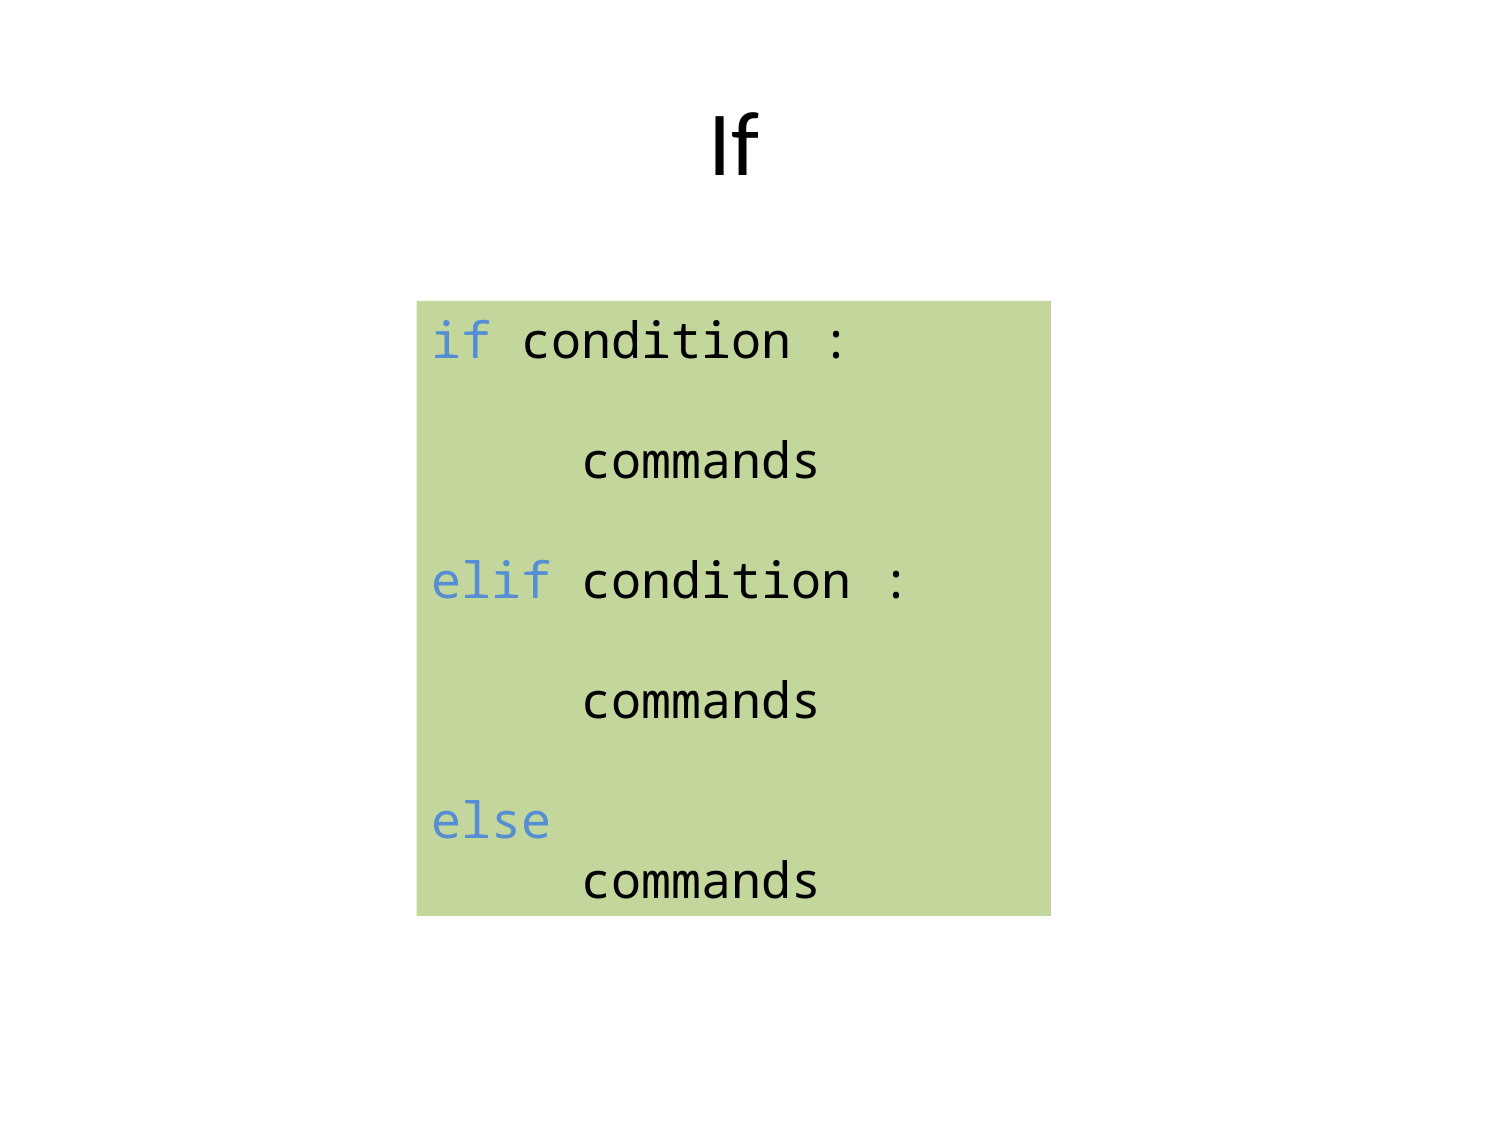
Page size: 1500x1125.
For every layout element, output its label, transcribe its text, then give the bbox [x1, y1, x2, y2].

text_box if condition : commands elif condition : commands else commands [416, 300, 1051, 916]
title If [58, 45, 1409, 233]
